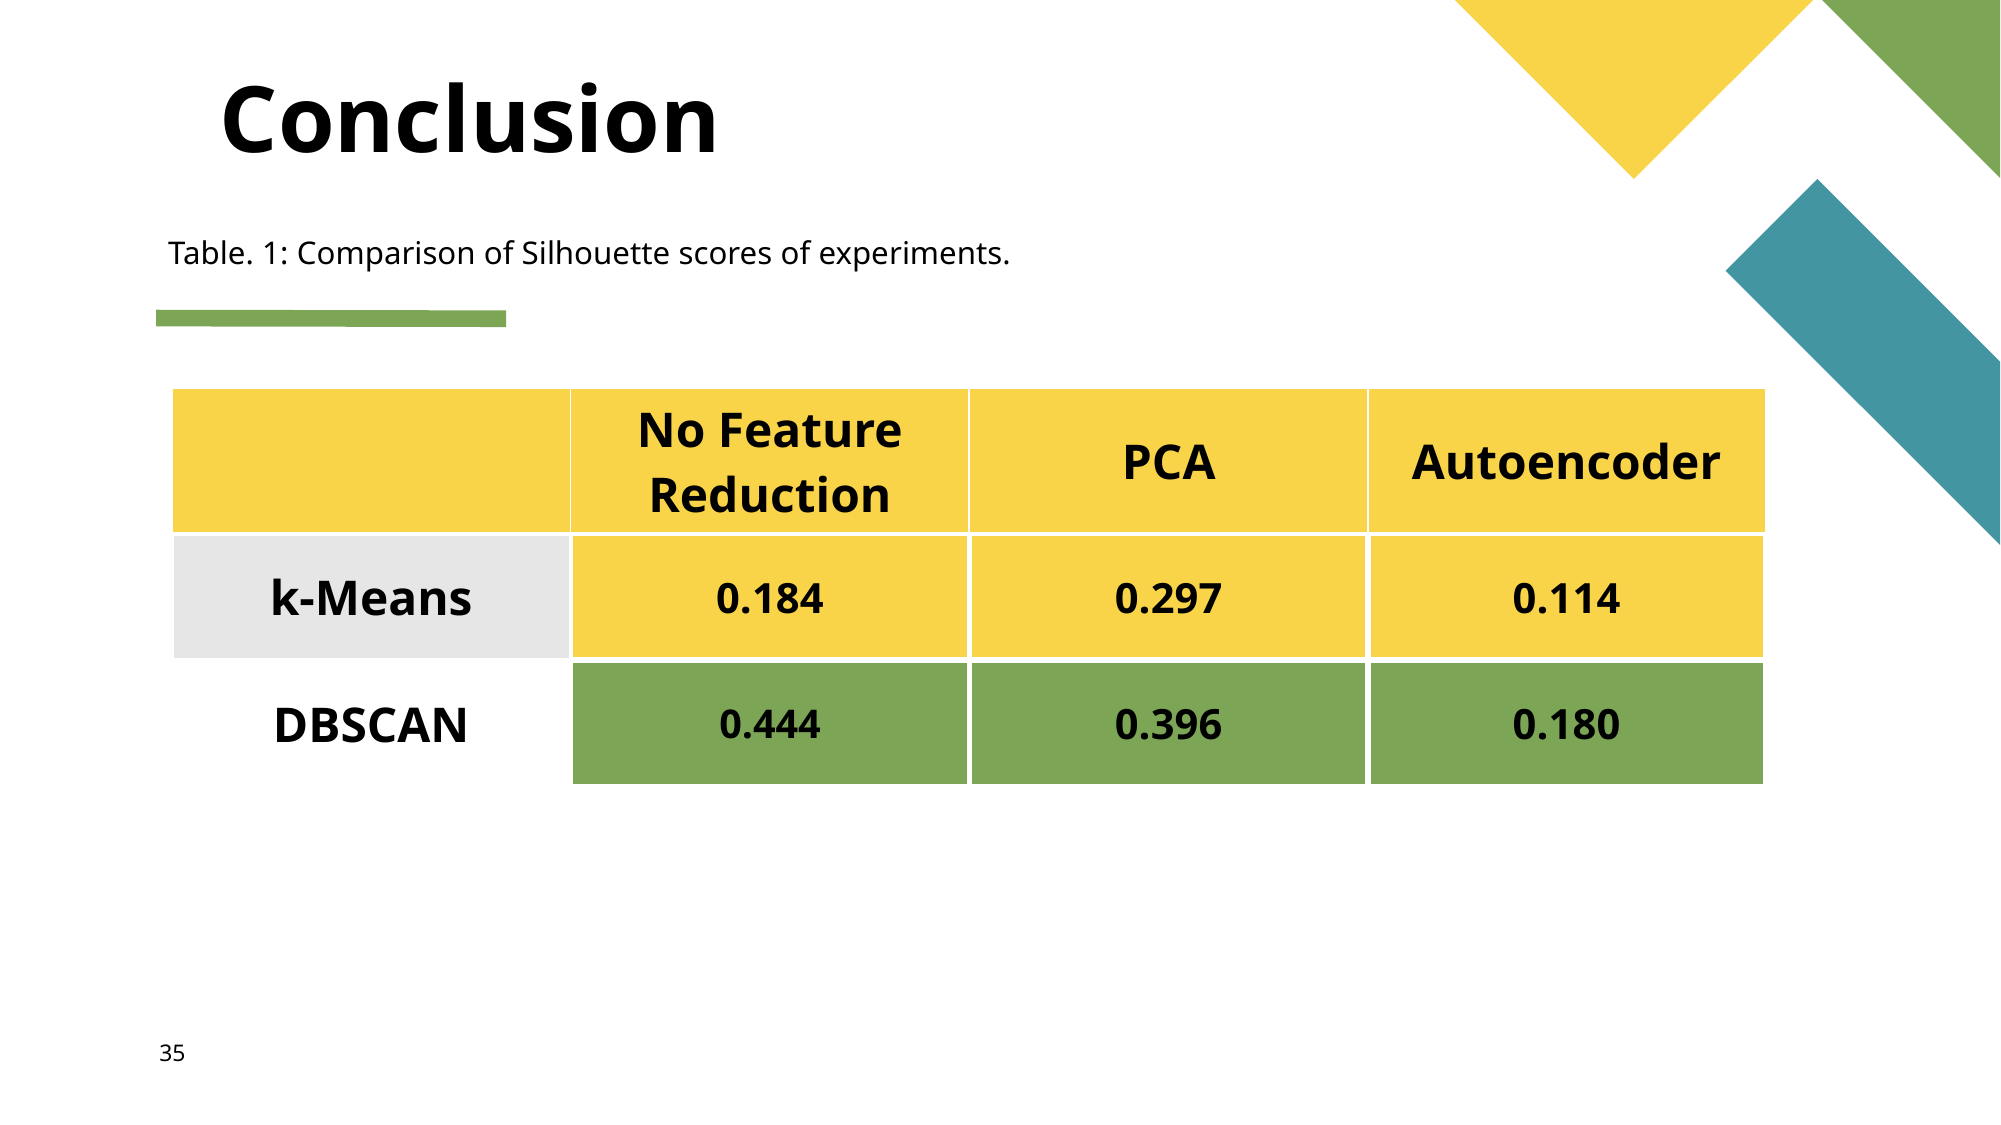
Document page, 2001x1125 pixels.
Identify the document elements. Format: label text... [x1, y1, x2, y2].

slide_number ‹#› [159, 1038, 246, 1080]
table_header No Feature Reduction [571, 389, 968, 532]
text_box Table. 1: Comparison of Silhouette scores of experiments. [153, 217, 1293, 286]
table_cell DBSCAN [174, 662, 569, 785]
table_cell 0.444 [573, 663, 967, 784]
table_header PCA [970, 389, 1367, 532]
table_cell 0.297 [972, 536, 1365, 657]
table_cell 0.184 [573, 536, 967, 657]
table_cell 0.396 [972, 663, 1365, 784]
table_header [173, 389, 570, 532]
table_header Autoencoder [1369, 389, 1765, 532]
table_cell 0.114 [1371, 536, 1763, 657]
title Conclusion [144, 71, 956, 172]
table_cell k-Means [174, 536, 569, 658]
table_cell 0.180 [1371, 663, 1763, 784]
